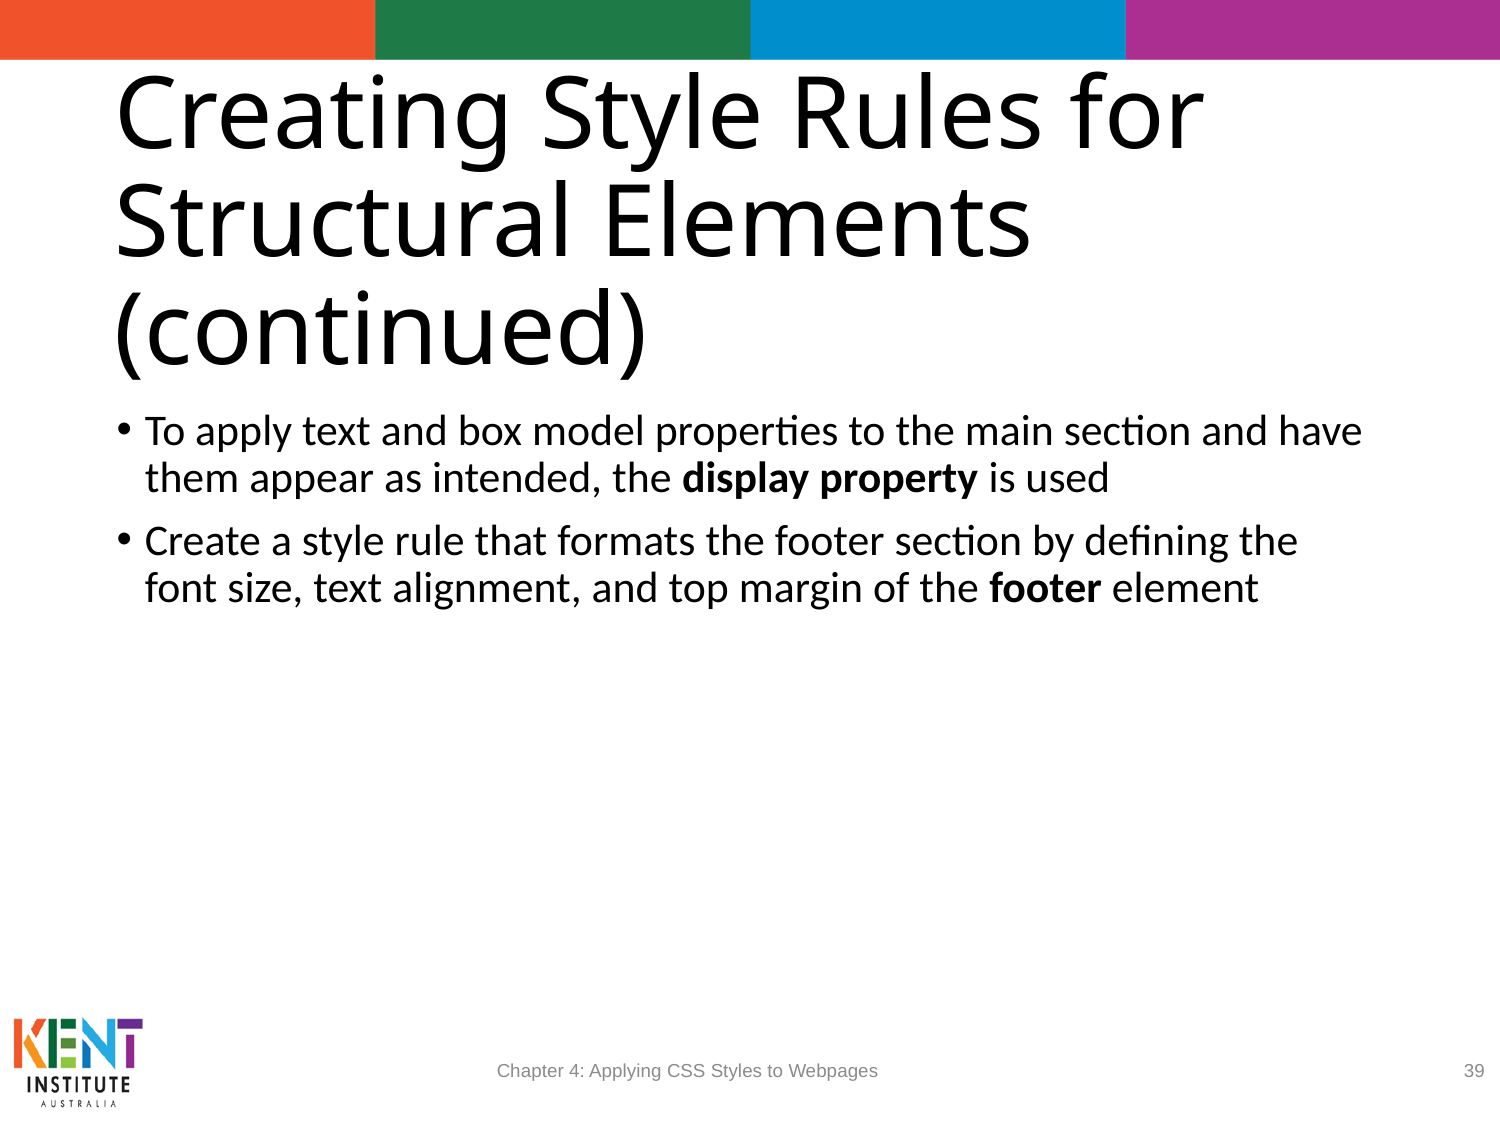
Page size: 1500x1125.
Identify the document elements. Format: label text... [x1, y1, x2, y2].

footer Chapter 4: Applying CSS Styles to Webpages [0, 1040, 1375, 1100]
picture [0, 1000, 156, 1040]
picture [0, 1100, 156, 1125]
title Creating Style Rules for Structural Elements (continued) [99, 115, 1393, 333]
picture [0, 0, 750, 60]
slide_number 39 [1425, 1040, 1500, 1100]
list To apply text and box model properties to the main section and have them appear as intended, the display property is used Create a style rule that formats the footer section by defining the font size, text alignment, and top margin of the footer element [101, 399, 1396, 688]
picture [1126, 0, 1500, 60]
